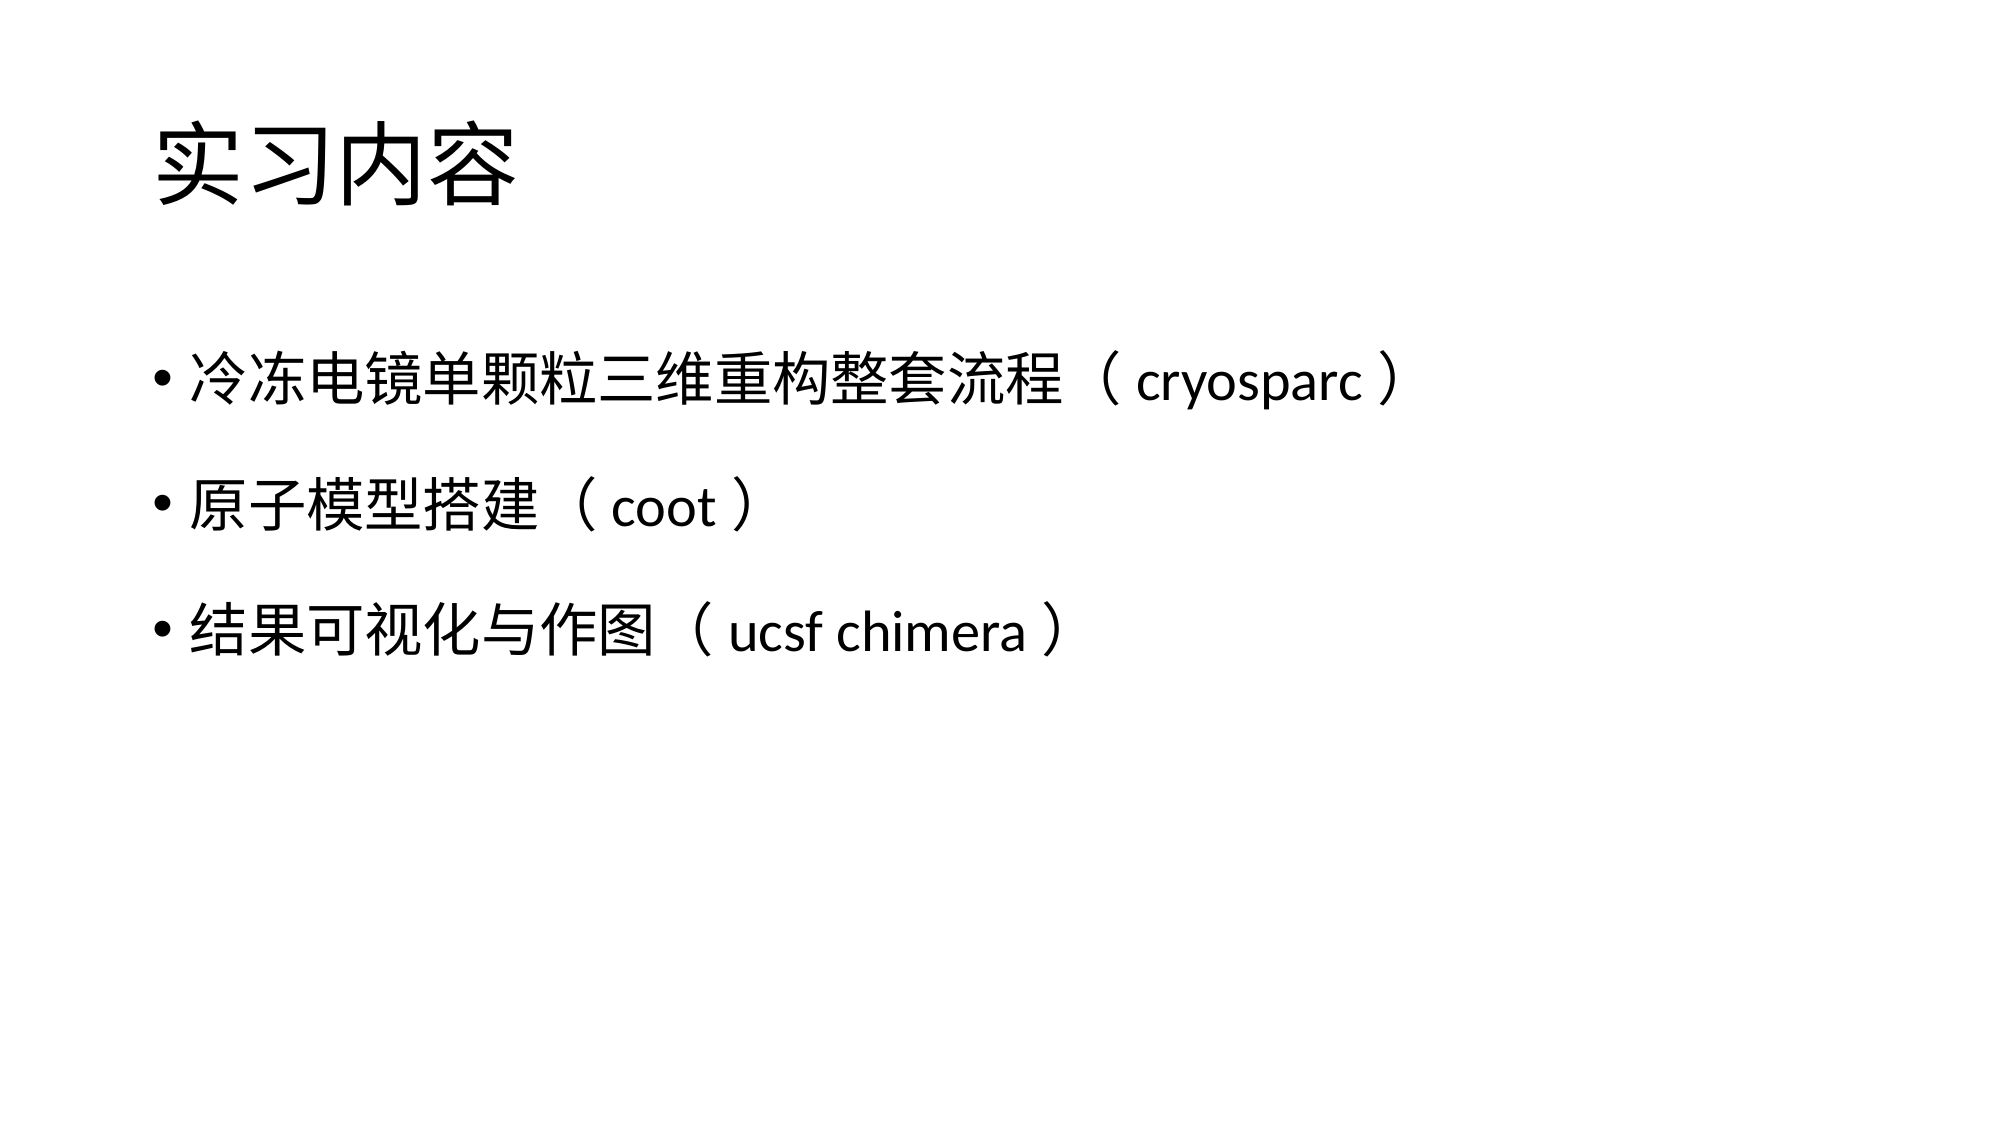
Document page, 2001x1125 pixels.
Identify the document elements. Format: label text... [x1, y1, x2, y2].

title 实习内容 [137, 59, 1863, 278]
list 冷冻电镜单颗粒三维重构整套流程（cryosparc） 原子模型搭建（coot） 结果可视化与作图（ucsf chimera） [137, 299, 1863, 1014]
